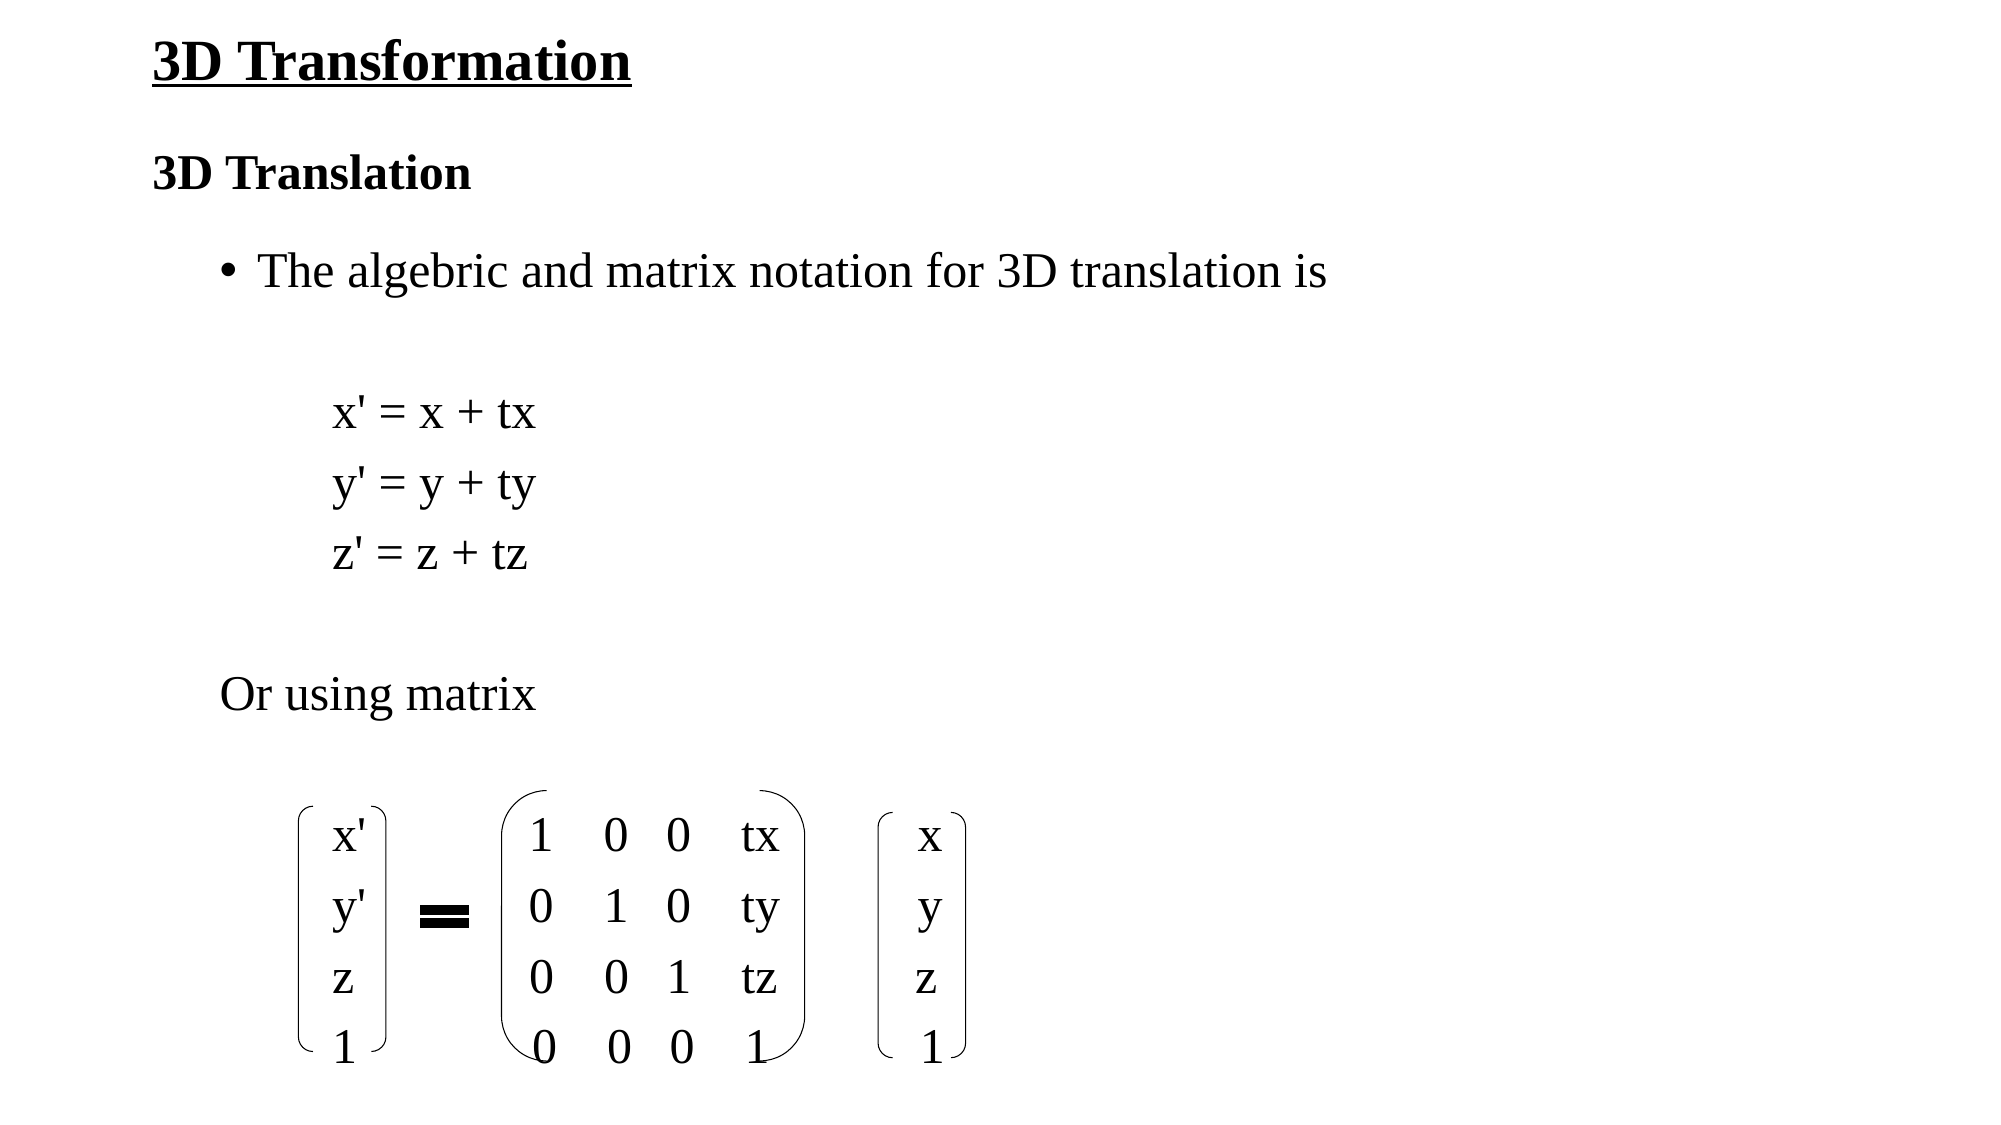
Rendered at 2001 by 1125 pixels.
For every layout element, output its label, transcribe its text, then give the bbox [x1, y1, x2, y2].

text_box [297, 805, 387, 1053]
text_box [500, 790, 806, 1062]
text_box [420, 918, 469, 928]
list The algebric and matrix notation for 3D translation is x' = x + tx y' = y + ty z' = z + tz Or using matrix x' 1 0 0 tx x y' 0 1 0 ty y z 0 0 1 tz z 1 0 0 0 1 1 [204, 240, 1930, 1125]
title 3D Transformation 3D Translation [137, 0, 1863, 234]
text_box [877, 811, 967, 1059]
text_box [420, 905, 469, 915]
